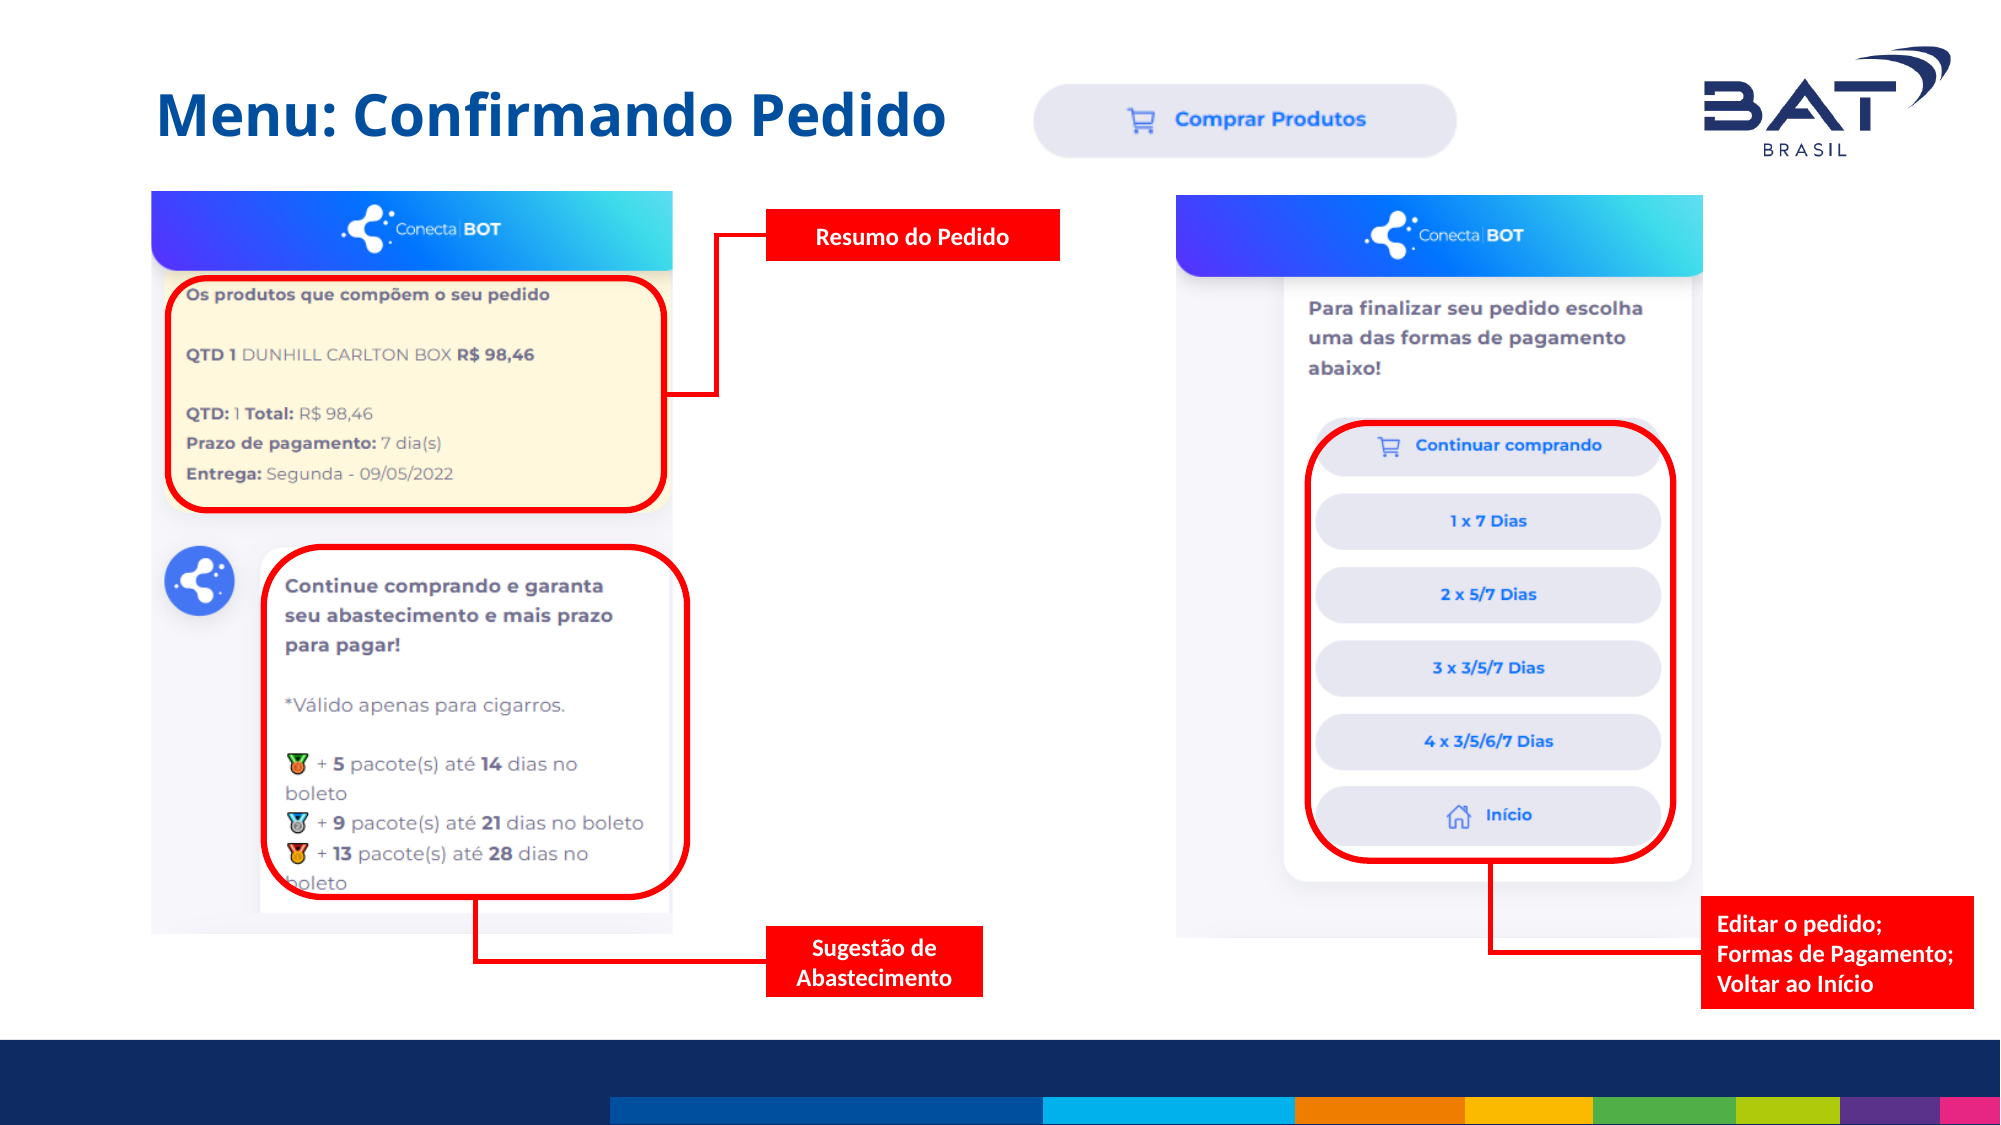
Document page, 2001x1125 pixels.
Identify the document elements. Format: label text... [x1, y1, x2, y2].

picture [151, 191, 673, 934]
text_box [475, 897, 767, 962]
text_box [673, 565, 689, 879]
picture [1176, 195, 1703, 938]
text_box Sugestão de Abastecimento [766, 926, 983, 997]
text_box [1490, 860, 1703, 953]
text_box Editar o pedido; Formas de Pagamento; Voltar ao Início [1701, 896, 1974, 1009]
text_box Resumo do Pedido [766, 209, 1060, 261]
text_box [663, 234, 767, 395]
picture [1024, 81, 1467, 165]
title Menu: Confirmando Pedido [155, 85, 1556, 192]
